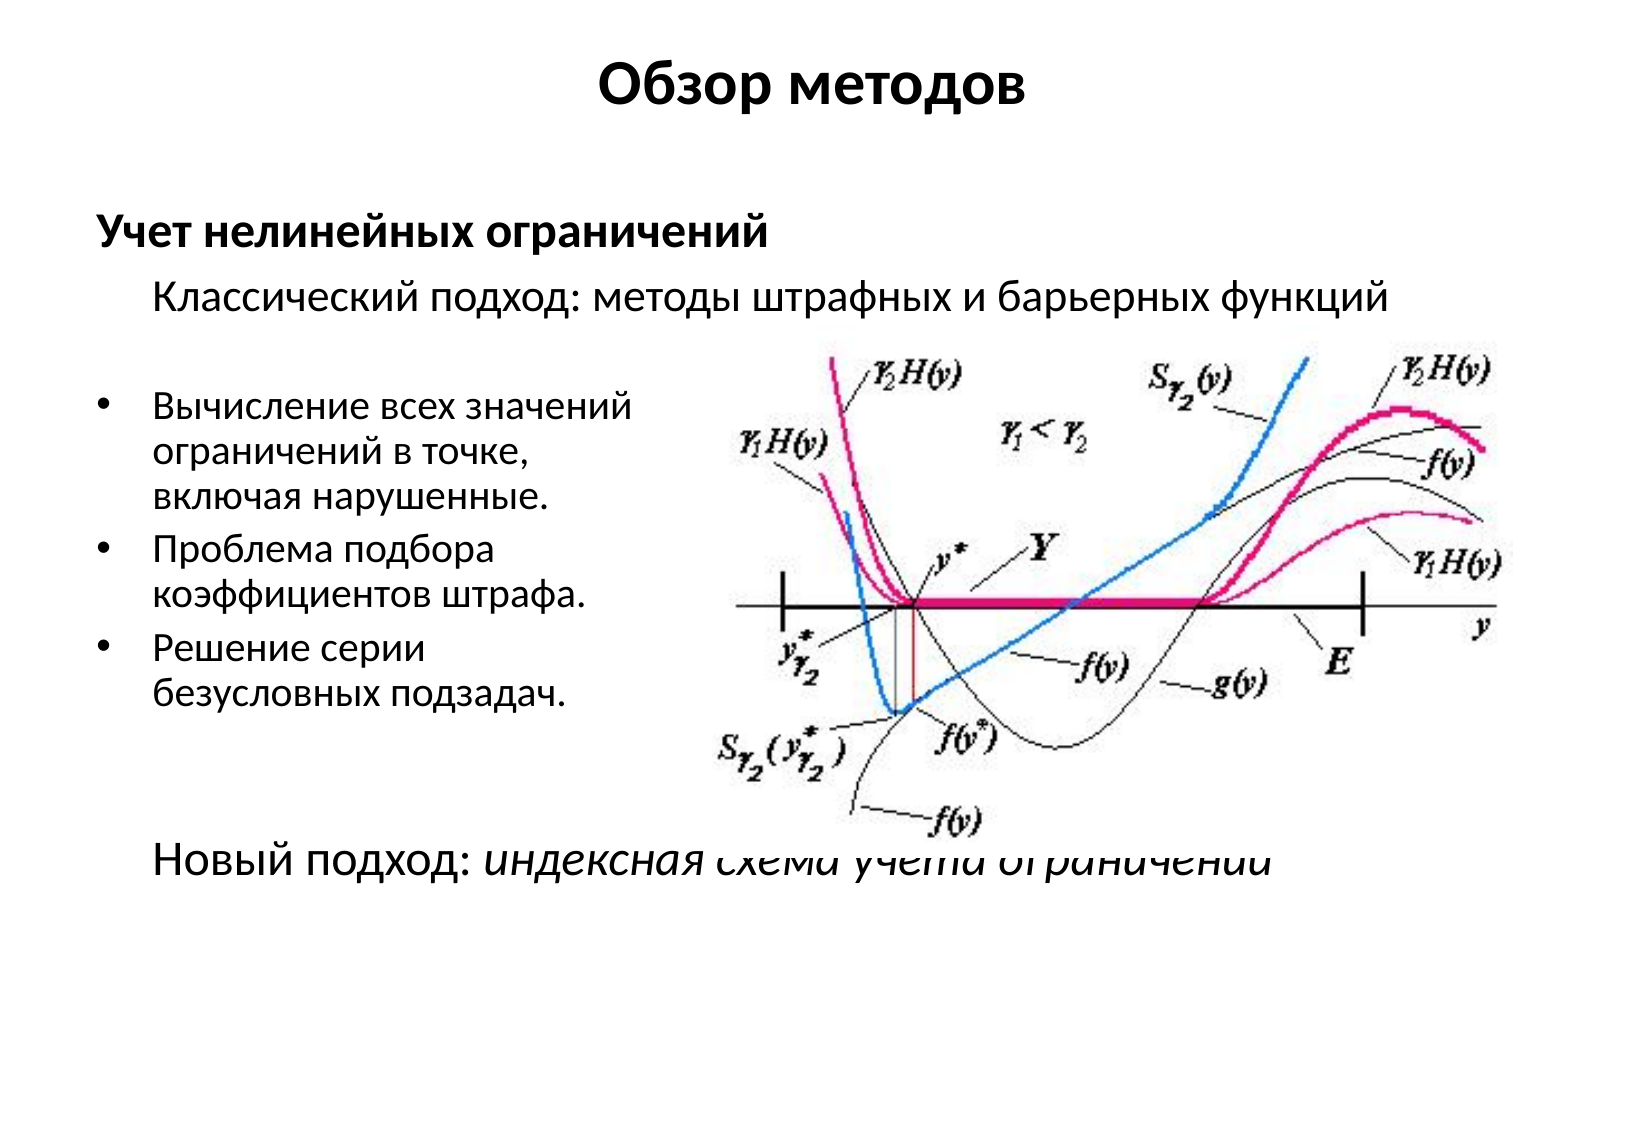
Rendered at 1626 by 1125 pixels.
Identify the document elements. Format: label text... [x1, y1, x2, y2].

list Учет нелинейных ограничений Классический подход: методы штрафных и барьерных функций Вычисление всех значений ограничений в точке, включая нарушенные. Проблема подбора коэффициентов штрафа. Решение серии безусловных подзадач. Новый подход: индексная схема учета ограничений [80, 196, 1544, 963]
title Обзор методов [67, 33, 1559, 126]
picture [712, 324, 1513, 859]
